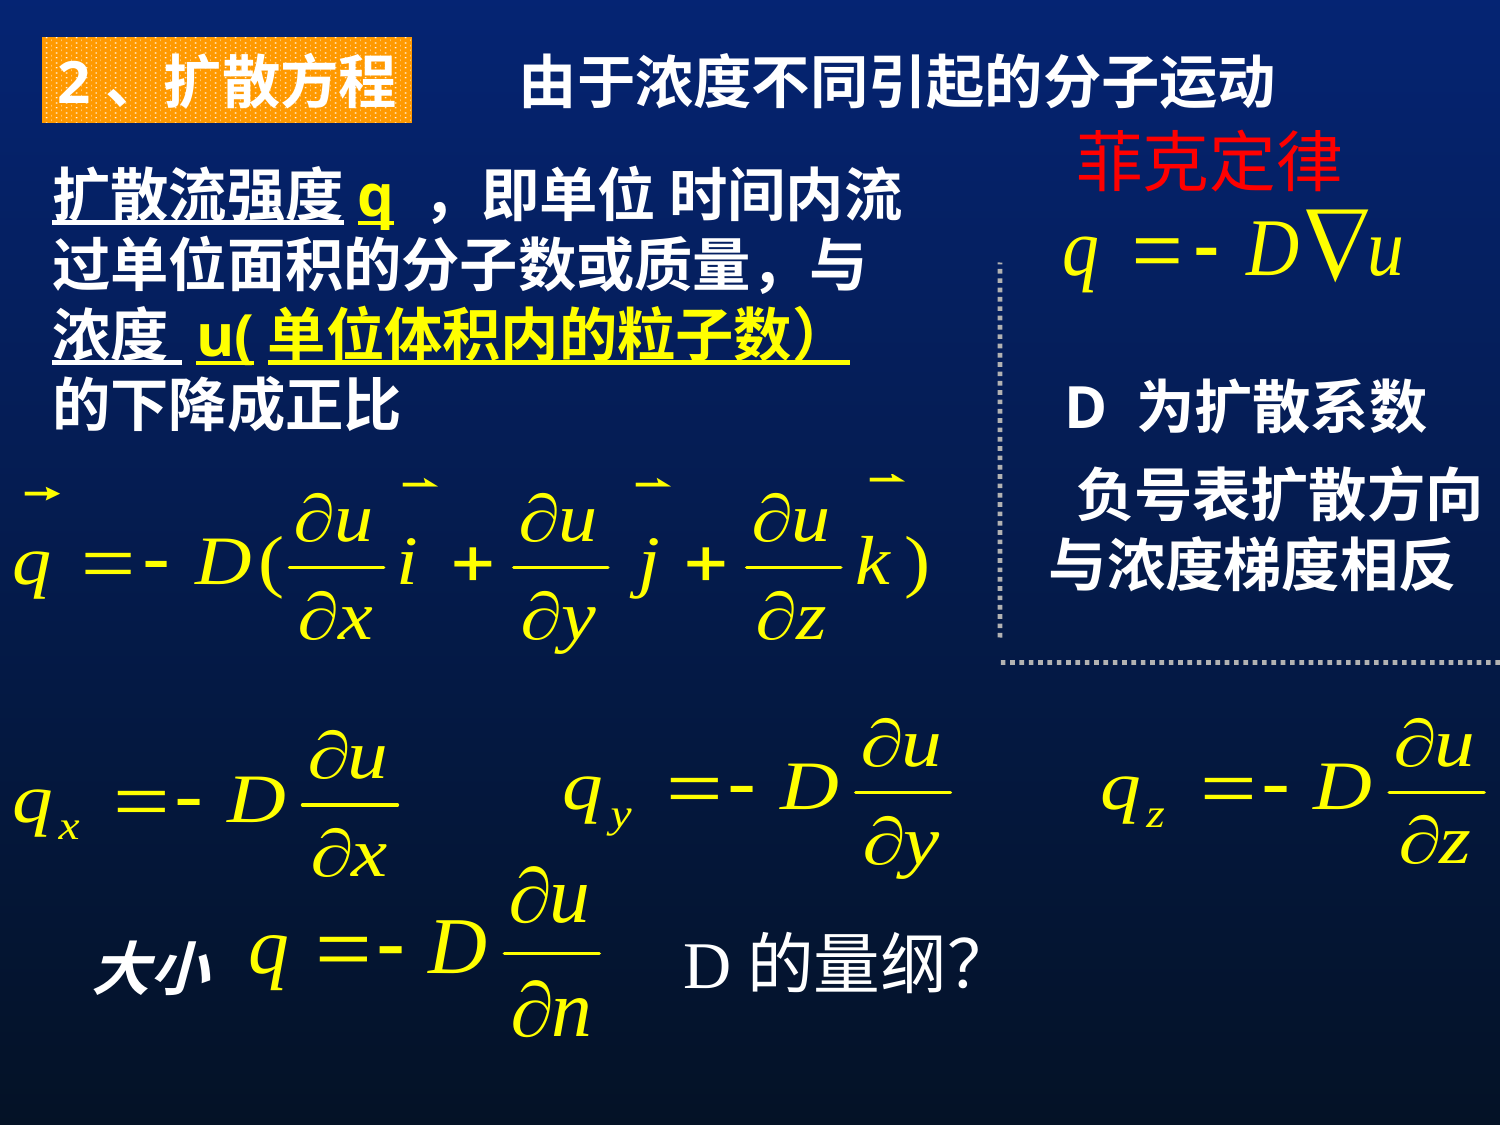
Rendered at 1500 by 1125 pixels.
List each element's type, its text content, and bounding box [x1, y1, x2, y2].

text_box 负号表扩散方向与浓度梯度相反 [1034, 450, 1500, 605]
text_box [1049, 199, 1427, 305]
text_box D的量纲？ [668, 914, 1082, 1009]
text_box 扩散流强度q ，即单位 时间内流过单位面积的分子数或质量，与浓度 u(单位体积内的粒子数） 的下降成正比 [37, 150, 925, 445]
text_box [549, 699, 962, 888]
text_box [0, 474, 943, 663]
text_box D 为扩散系数 [1034, 362, 1500, 448]
text_box 菲克定律 [1061, 112, 1421, 199]
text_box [235, 845, 613, 1051]
text_box 2、扩散方程 [42, 37, 412, 123]
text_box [0, 712, 412, 888]
text_box 由于浓度不同引起的分子运动 [504, 37, 1292, 123]
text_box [1087, 699, 1500, 876]
text_box 大小 [77, 925, 227, 1010]
